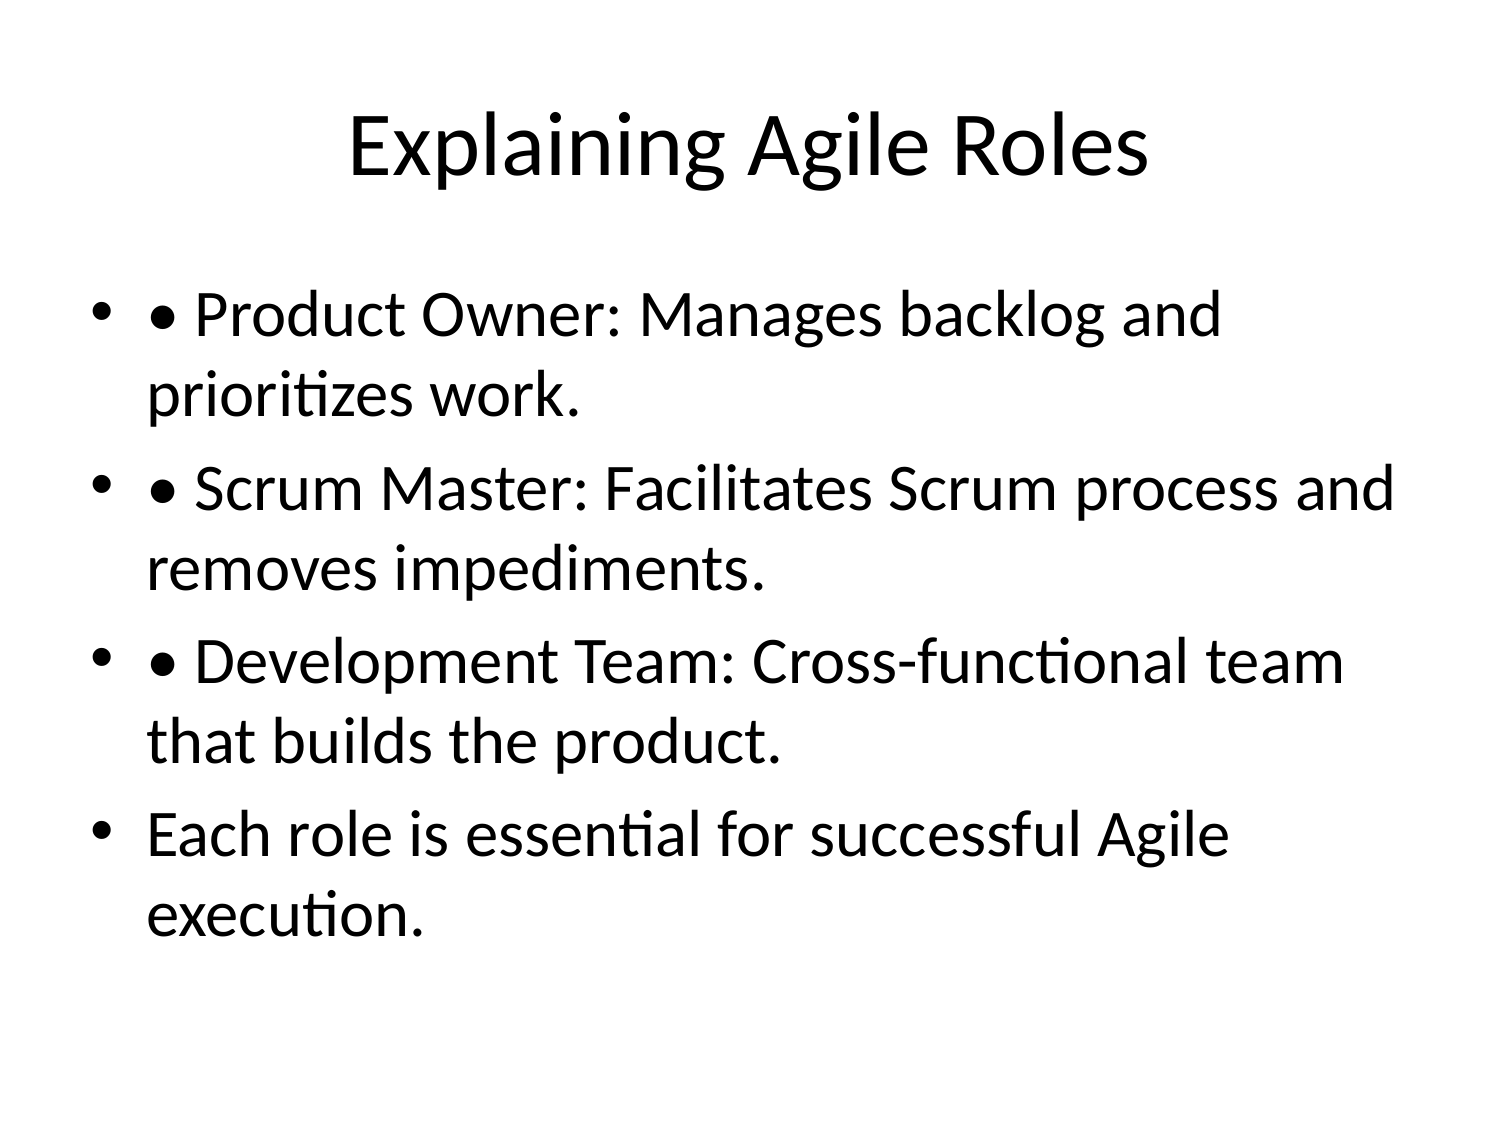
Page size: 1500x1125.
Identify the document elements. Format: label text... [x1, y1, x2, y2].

list • Product Owner: Manages backlog and prioritizes work. • Scrum Master: Facilitates Scrum process and removes impediments. • Development Team: Cross-functional team that builds the product. Each role is essential for successful Agile execution. [75, 262, 1425, 1005]
title Explaining Agile Roles [75, 45, 1425, 233]
